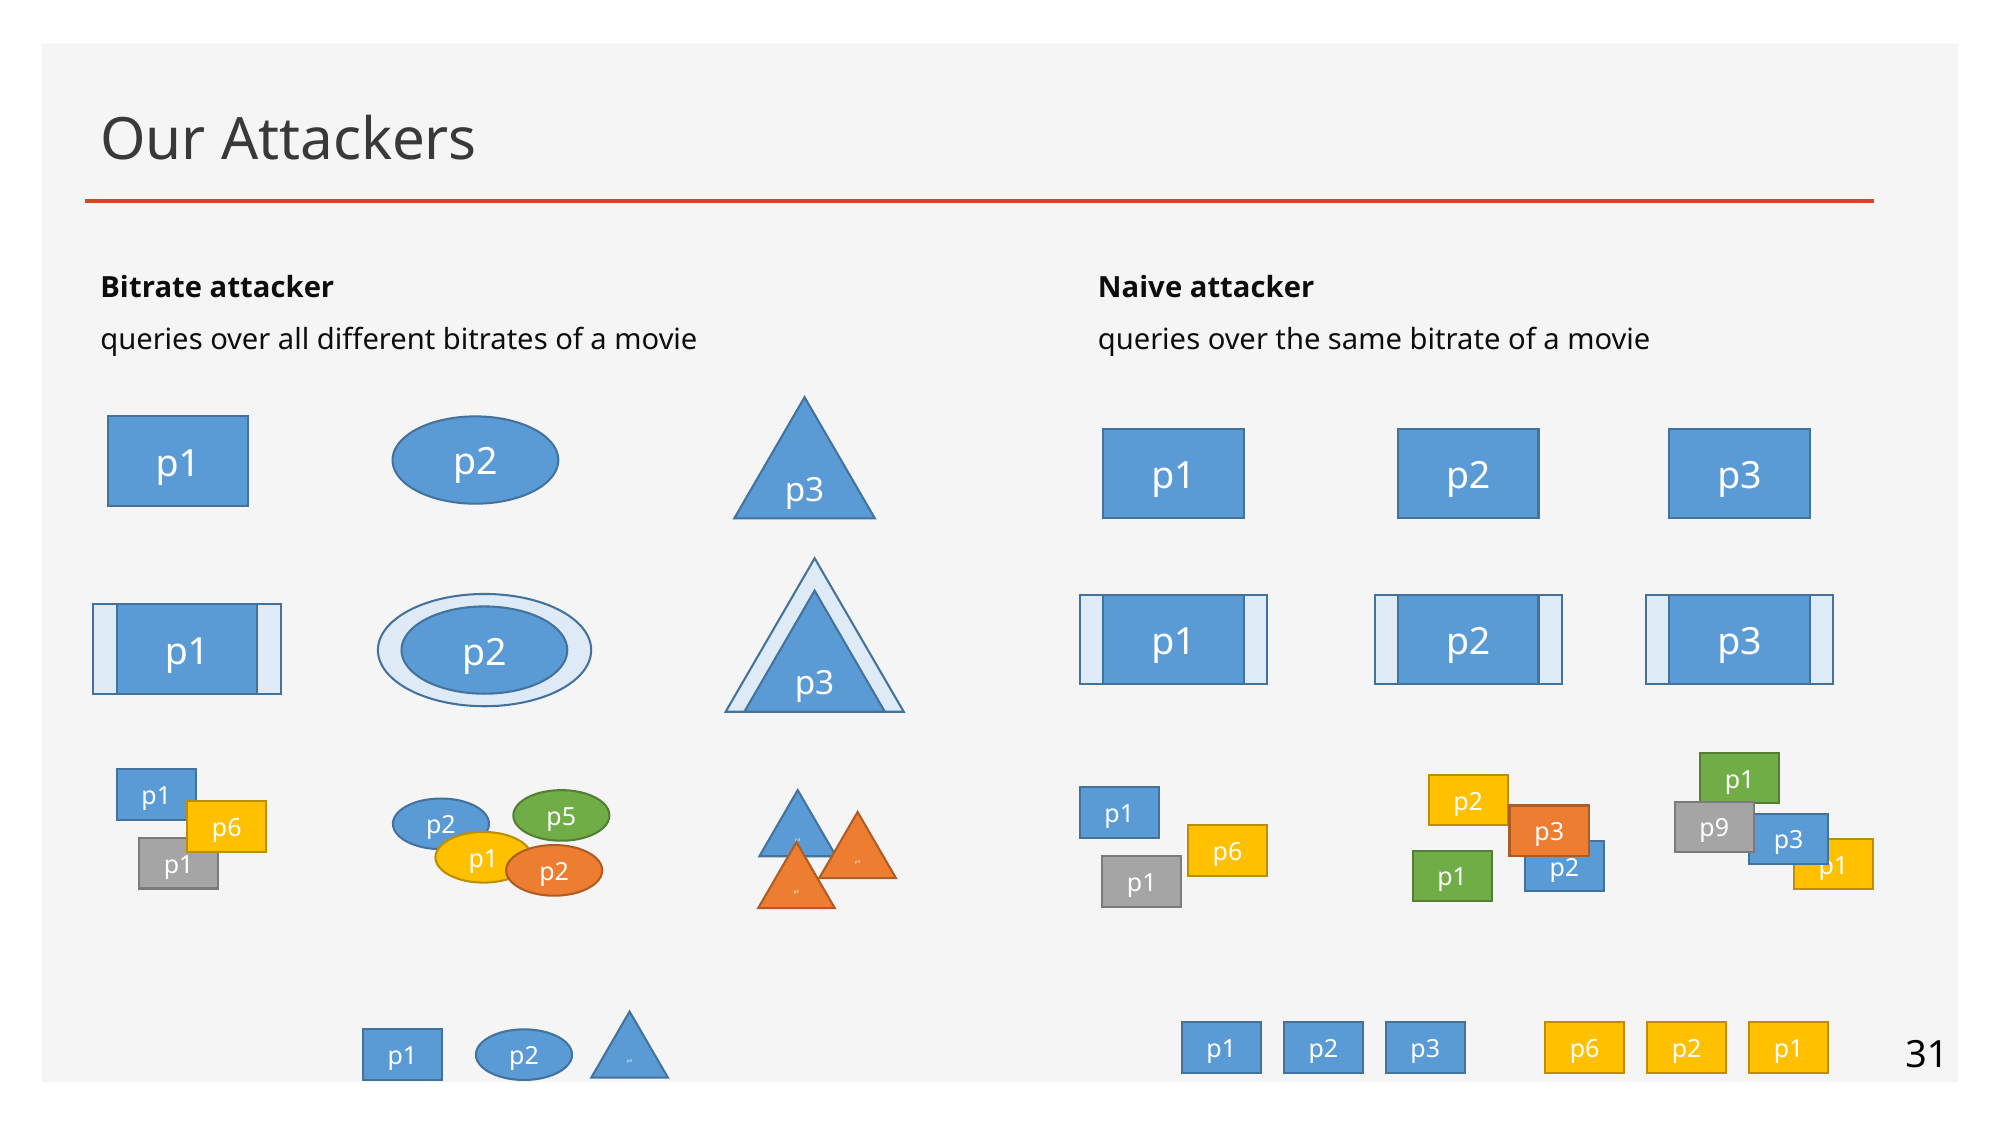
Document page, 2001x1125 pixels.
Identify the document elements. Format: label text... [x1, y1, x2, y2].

text_box p2 [474, 1028, 574, 1081]
title Our Attackers [85, 73, 1214, 179]
text_box p3 [1508, 804, 1590, 857]
text_box p2 [1524, 840, 1605, 892]
text_box p2 [1283, 1021, 1364, 1074]
text_box p6 [186, 800, 267, 853]
text_box p3 [1668, 428, 1811, 519]
text_box p3 [757, 788, 834, 858]
text_box p1 [1412, 850, 1493, 902]
text_box p1 [107, 415, 249, 507]
text_box p1 [116, 768, 197, 821]
text_box p1 [138, 837, 219, 890]
text_box p2 [1646, 1021, 1727, 1074]
text_box p1 [1748, 1021, 1829, 1074]
text_box Naive attacker queries over the same bitrate of a movie [1082, 242, 1915, 397]
text_box p1 [1101, 855, 1182, 908]
text_box p1 [1079, 786, 1160, 839]
text_box p2 [505, 844, 604, 897]
text_box p6 [1187, 824, 1268, 877]
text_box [1645, 594, 1834, 685]
text_box p3 [756, 840, 837, 910]
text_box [725, 558, 904, 712]
text_box p1 [1793, 838, 1874, 890]
text_box Bitrate attacker queries over all different bitrates of a movie [85, 242, 918, 397]
text_box p9 [1674, 801, 1755, 853]
text_box p1 [1102, 428, 1245, 519]
text_box p1 [362, 1028, 443, 1081]
text_box p3 [818, 809, 898, 880]
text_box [93, 604, 281, 694]
text_box p2 [391, 415, 560, 505]
text_box p3 [1748, 813, 1829, 865]
text_box p1 [1699, 752, 1780, 804]
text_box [1079, 594, 1268, 685]
text_box p3 [1385, 1021, 1466, 1074]
text_box 31 [1890, 1023, 1966, 1089]
text_box p2 [391, 797, 491, 850]
text_box p2 [1397, 428, 1540, 519]
text_box p3 [732, 395, 877, 520]
text_box p6 [1544, 1021, 1625, 1074]
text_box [377, 593, 592, 707]
text_box p2 [1428, 774, 1509, 826]
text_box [1374, 594, 1563, 685]
text_box p5 [512, 789, 611, 842]
text_box p3 [589, 1009, 670, 1079]
text_box p1 [1181, 1021, 1262, 1074]
text_box p1 [434, 830, 529, 884]
